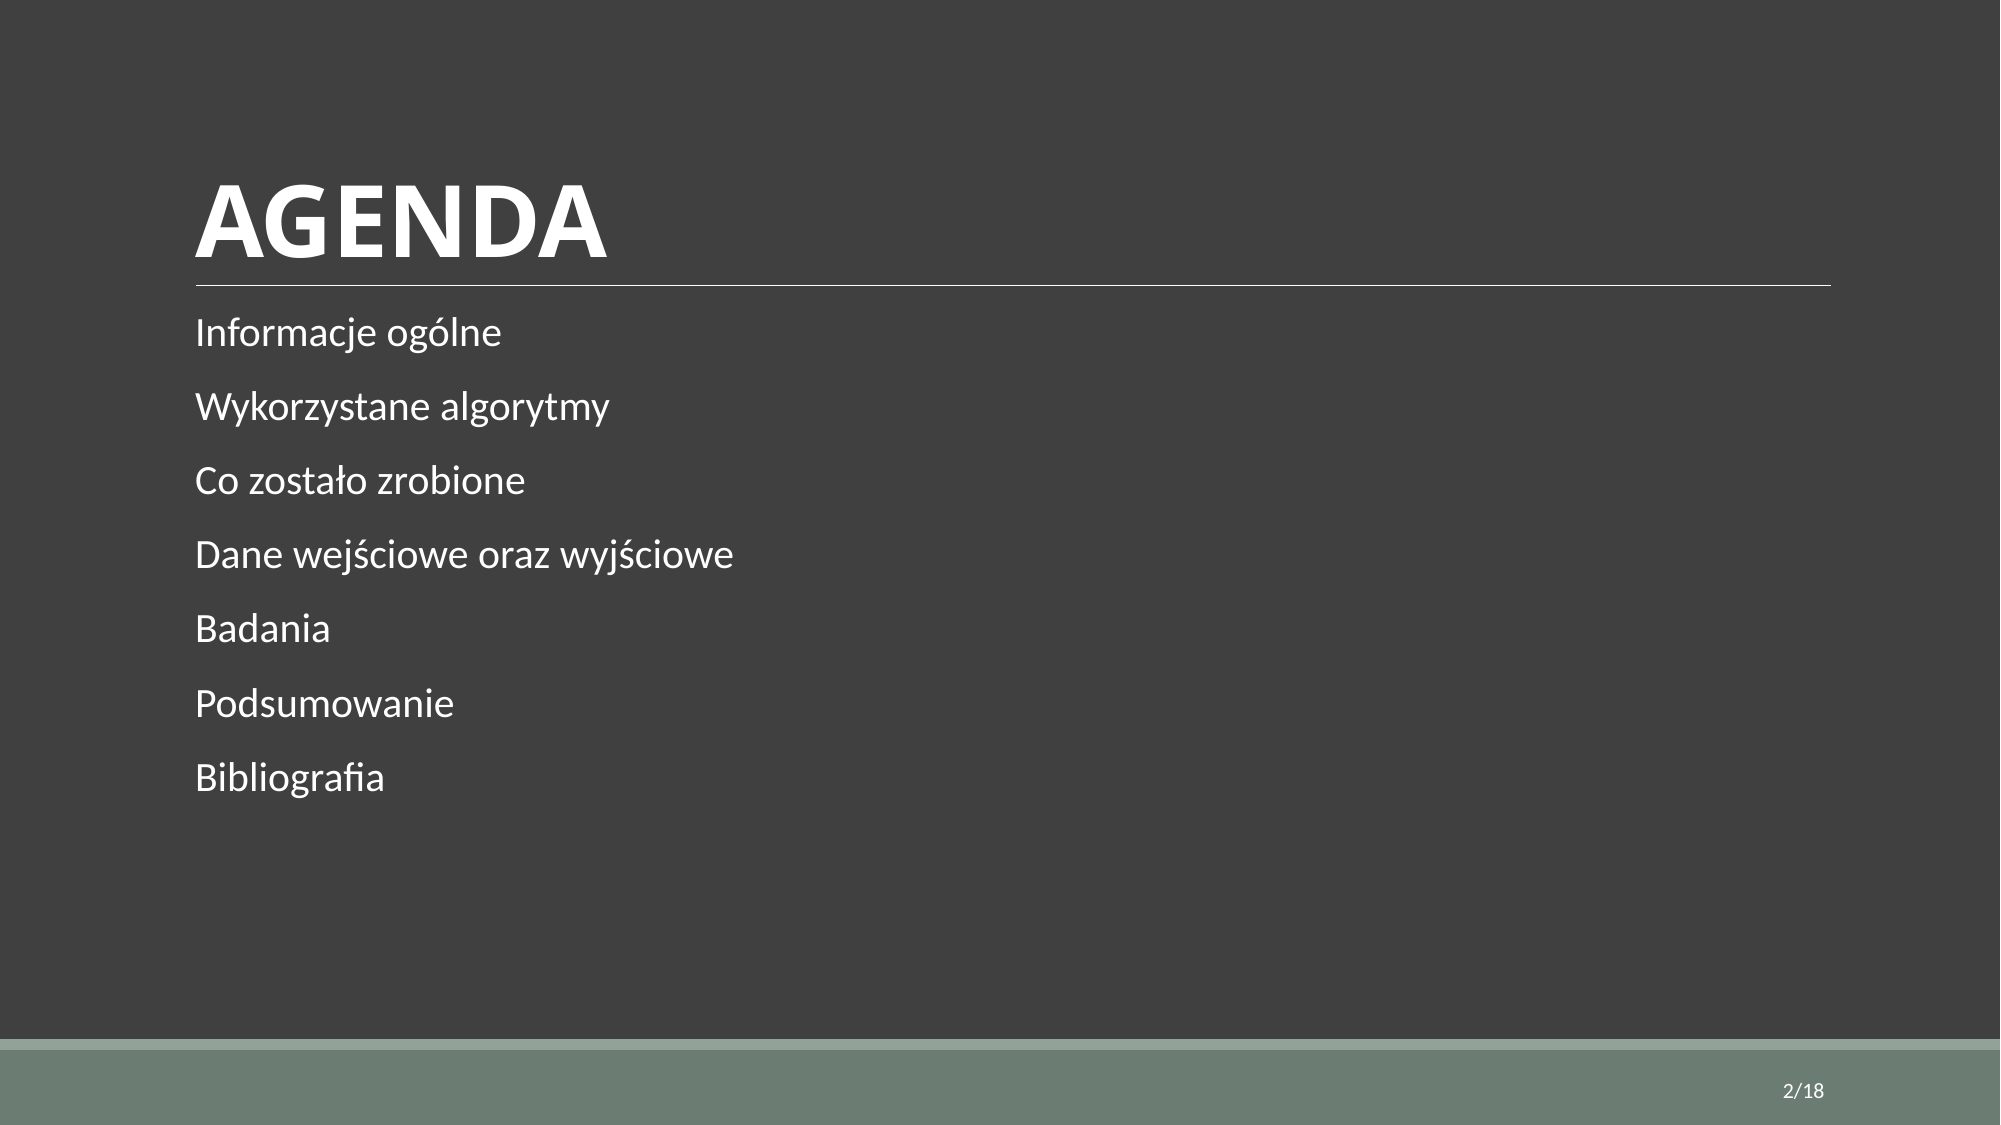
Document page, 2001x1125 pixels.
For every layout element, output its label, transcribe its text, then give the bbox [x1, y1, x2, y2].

title AGENDA [180, 47, 1830, 285]
slide_number 2/18 [1624, 1059, 1840, 1120]
list Informacje ogólne Wykorzystane algorytmy Co zostało zrobione Dane wejściowe oraz wyjściowe Badania Podsumowanie Bibliografia [180, 302, 1830, 963]
